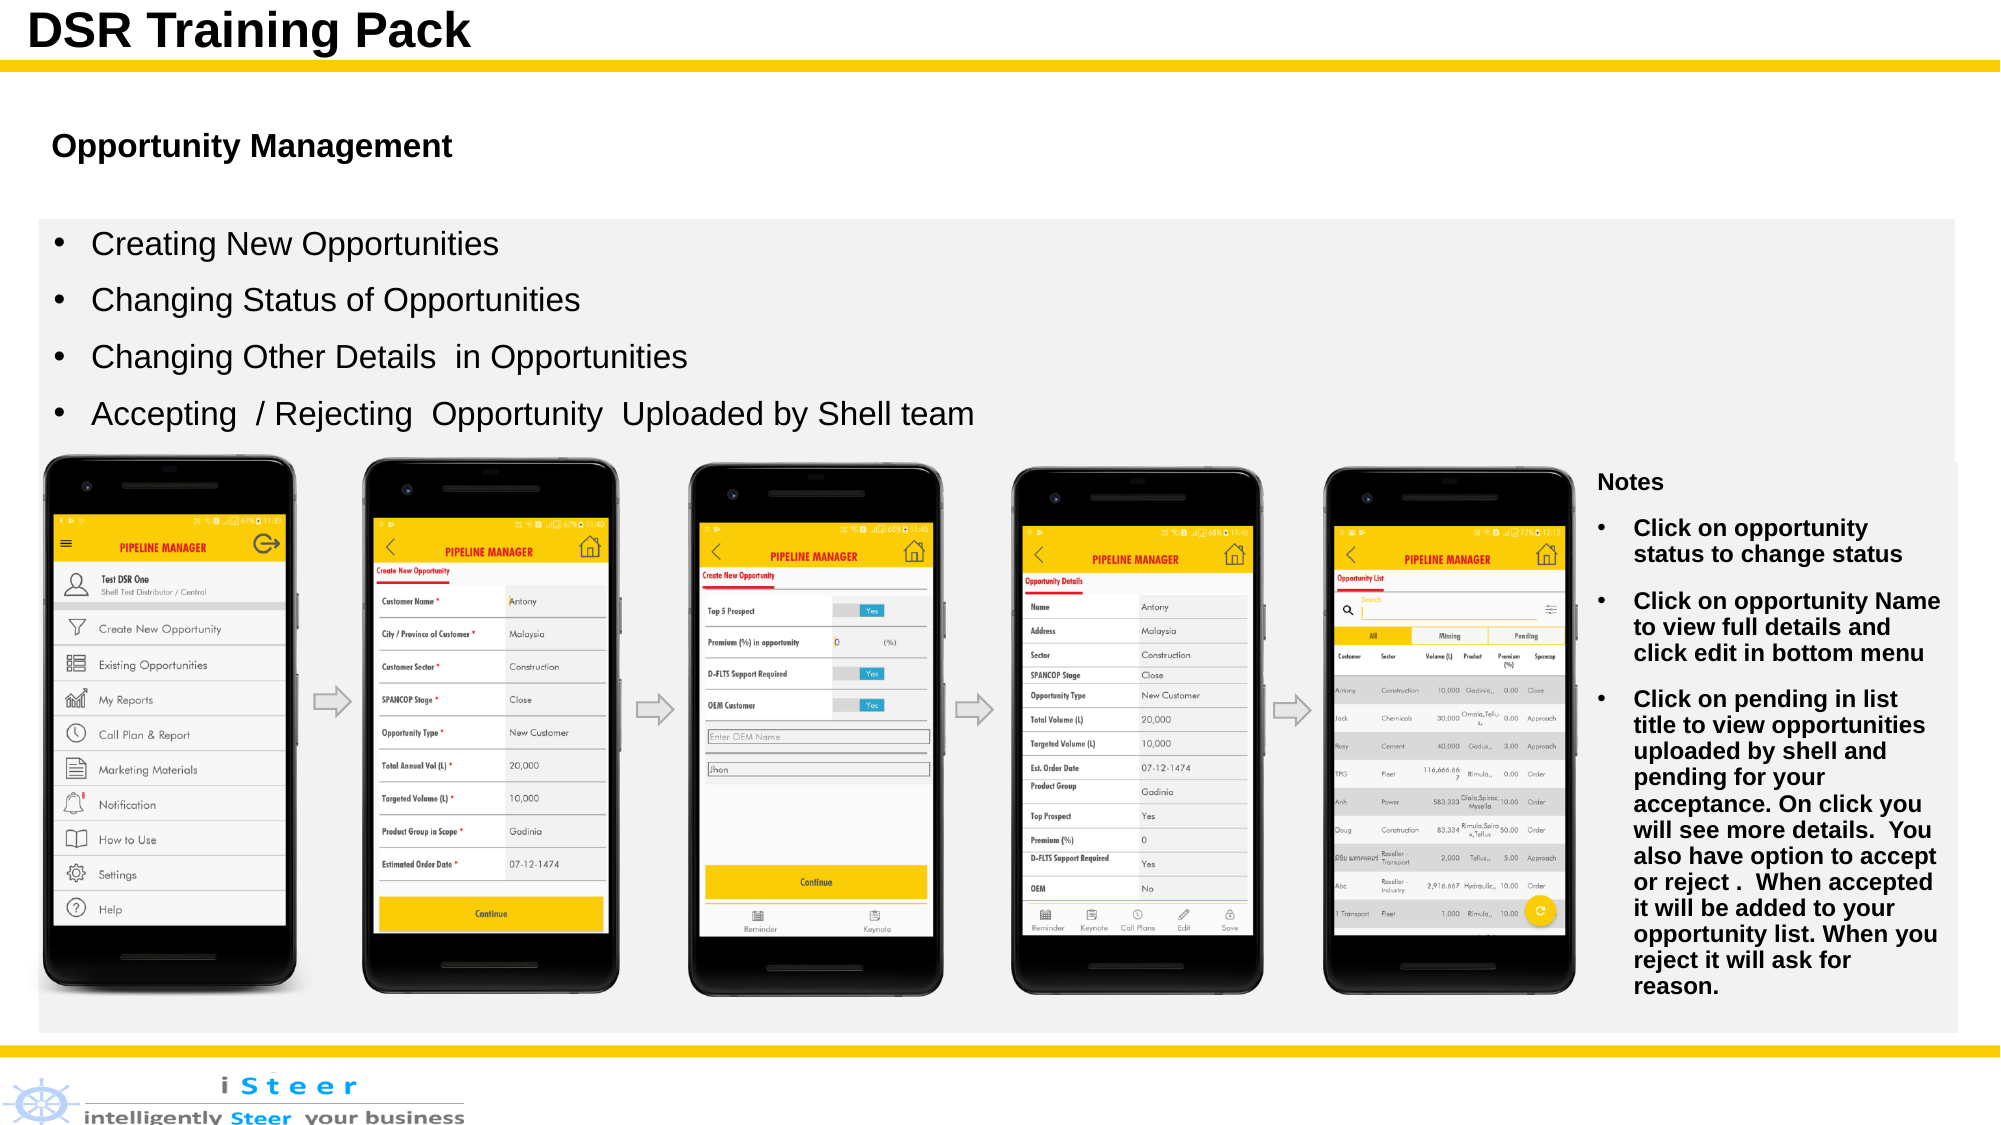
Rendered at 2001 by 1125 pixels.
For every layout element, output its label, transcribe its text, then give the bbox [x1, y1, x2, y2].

title Opportunity Management [36, 106, 637, 297]
picture [362, 457, 622, 994]
text_box [0, 1044, 2000, 1058]
text_box [955, 692, 995, 727]
text_box [314, 684, 353, 719]
text_box Notes Click on opportunity status to change status Click on opportunity Name to view full details and click edit in bottom menu Click on pending in list title to view opportunities uploaded by shell and pending for your acceptance. On click you will see more details. You also have option to accept or reject . When accepted it will be added to your opportunity list. When you reject it will ask for reason. [1582, 462, 1958, 1033]
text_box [0, 1072, 464, 1125]
picture [28, 454, 314, 997]
picture [688, 462, 946, 997]
picture [1323, 466, 1578, 995]
list Creating New Opportunities Changing Status of Opportunities Changing Other Details in Opportunities Accepting / Rejecting Opportunity Uploaded by Shell team [38, 219, 1955, 1034]
text_box [1273, 693, 1312, 728]
text_box [0, 59, 2000, 73]
text_box DSR Training Pack [12, 0, 1000, 66]
text_box [636, 692, 675, 727]
picture [1011, 466, 1266, 995]
